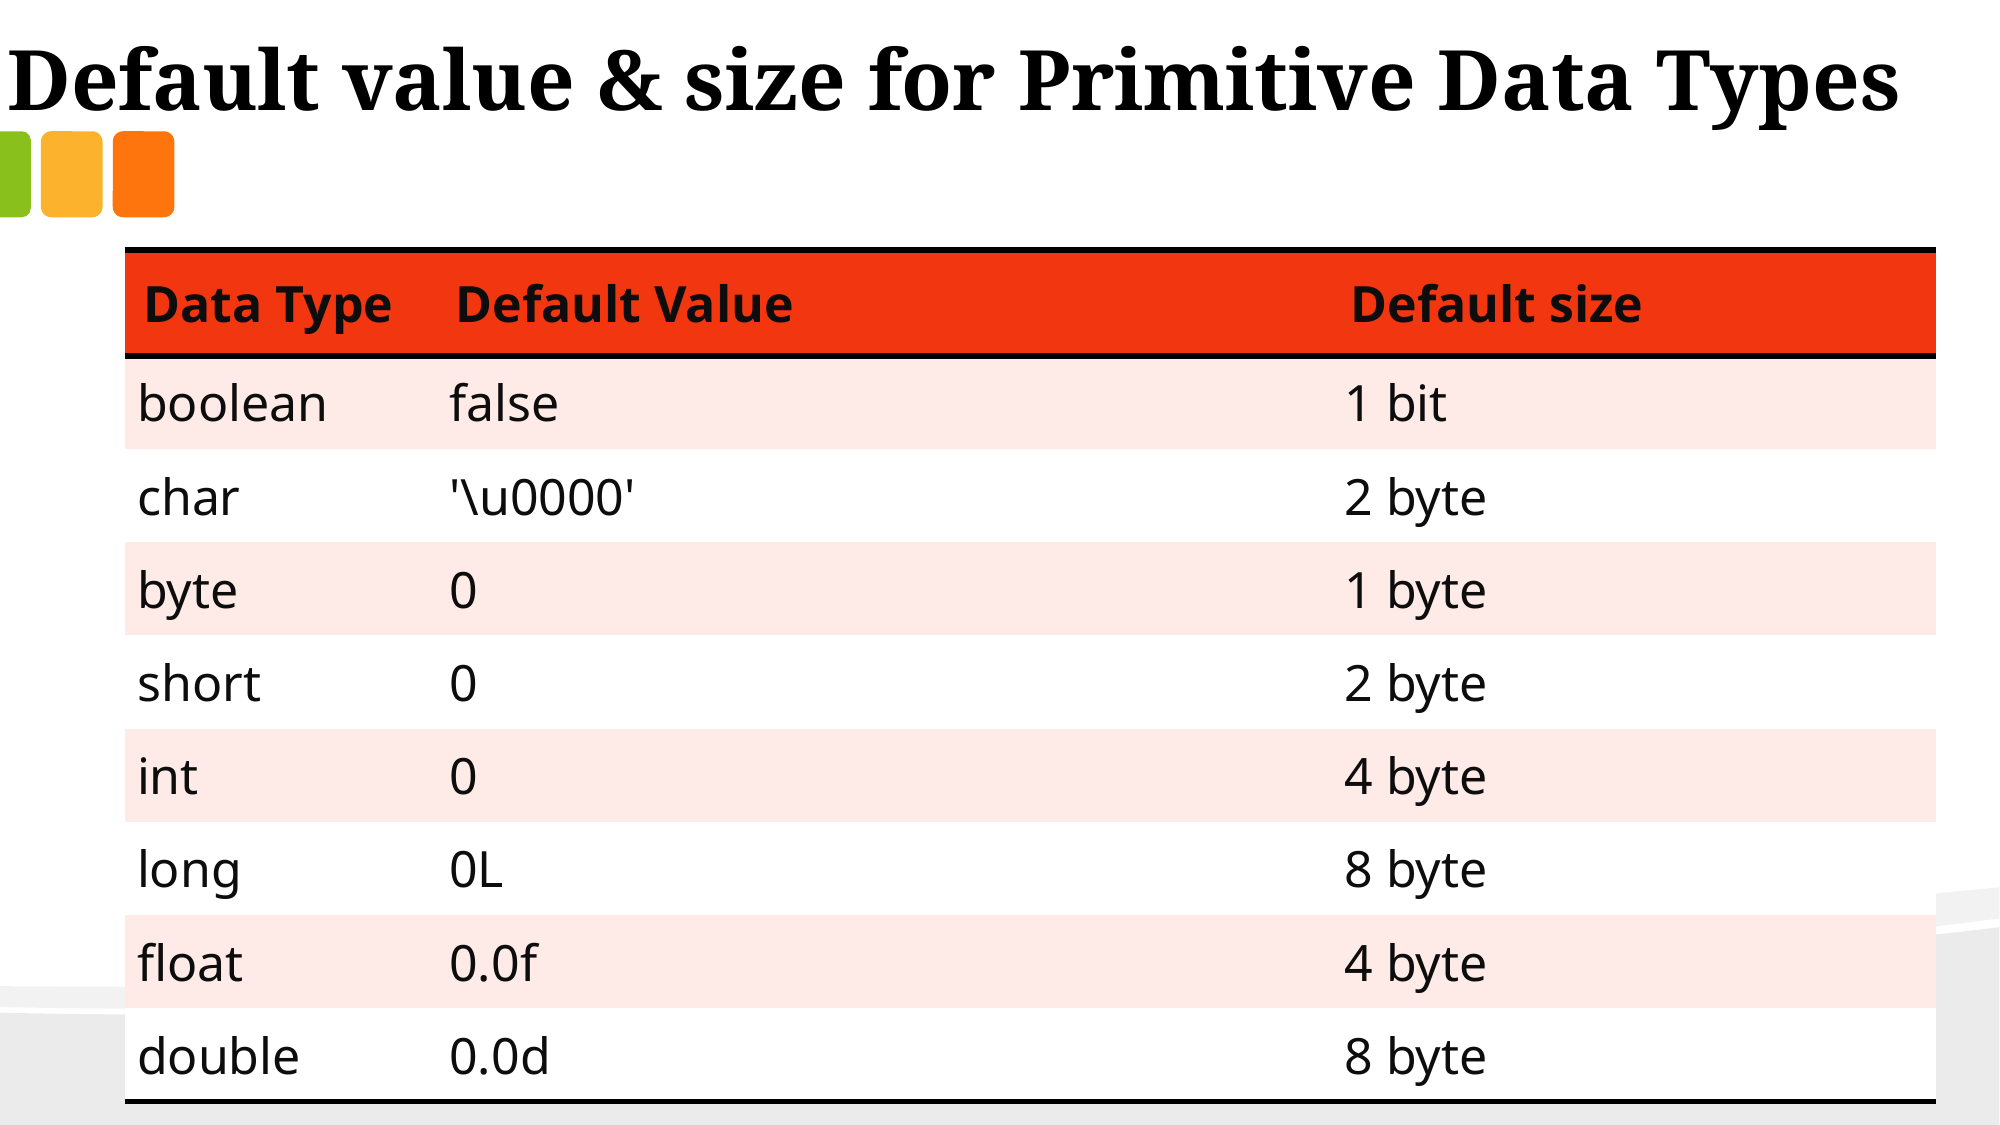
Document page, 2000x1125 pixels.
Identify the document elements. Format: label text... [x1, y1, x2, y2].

table_cell 0 [437, 542, 1332, 635]
table_cell 1 bit [1332, 359, 1936, 449]
table_cell 0L [437, 822, 1332, 915]
table_cell 4 byte [1332, 915, 1936, 1008]
table_cell 4 byte [1332, 729, 1936, 822]
table_cell 8 byte [1332, 822, 1936, 915]
table_cell 0.0d [437, 1008, 1332, 1099]
table_cell 2 byte [1332, 635, 1936, 729]
table_cell 0 [437, 635, 1332, 729]
table_cell false [437, 359, 1332, 449]
table_cell char [125, 449, 437, 542]
table_cell '\u0000' [437, 449, 1332, 542]
text_box Default value & size for Primitive Data Types [0, 0, 1975, 138]
table_cell int [125, 729, 437, 822]
table_header Default size [1332, 253, 1936, 353]
table_cell float [125, 915, 437, 1008]
table_cell boolean [125, 359, 437, 449]
table_cell 0 [437, 729, 1332, 822]
table_cell byte [125, 542, 437, 635]
table_cell short [125, 635, 437, 729]
table_header Default Value [437, 253, 1332, 353]
table_cell 0.0f [437, 915, 1332, 1008]
table_cell 2 byte [1332, 449, 1936, 542]
table_header Data Type [125, 253, 437, 353]
table_cell 8 byte [1332, 1008, 1936, 1099]
table_cell double [125, 1008, 437, 1099]
table_cell 1 byte [1332, 542, 1936, 635]
table_cell long [125, 822, 437, 915]
